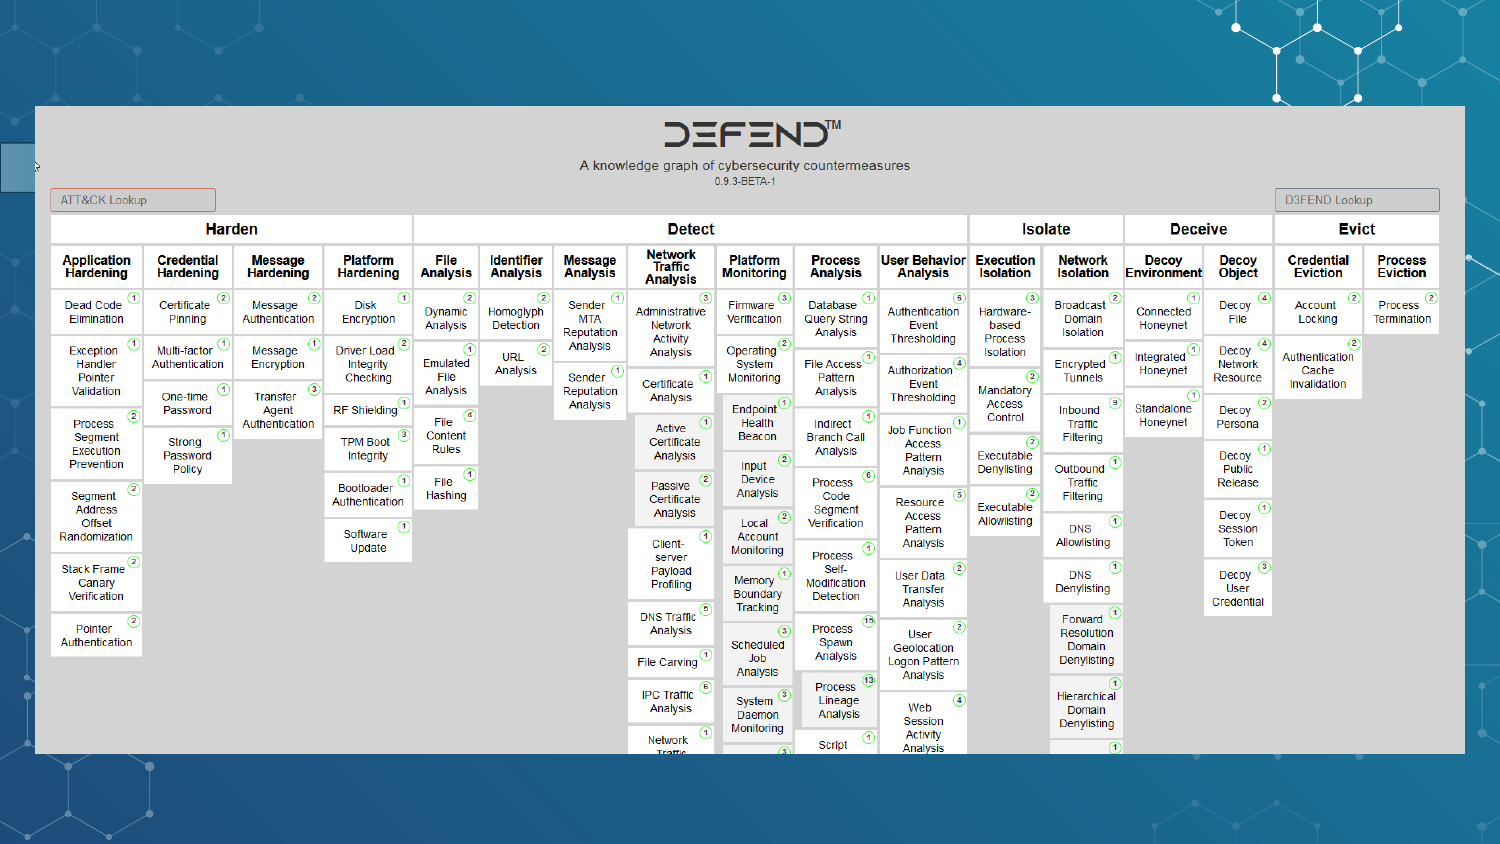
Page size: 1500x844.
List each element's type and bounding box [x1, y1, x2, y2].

picture [35, 106, 1465, 754]
